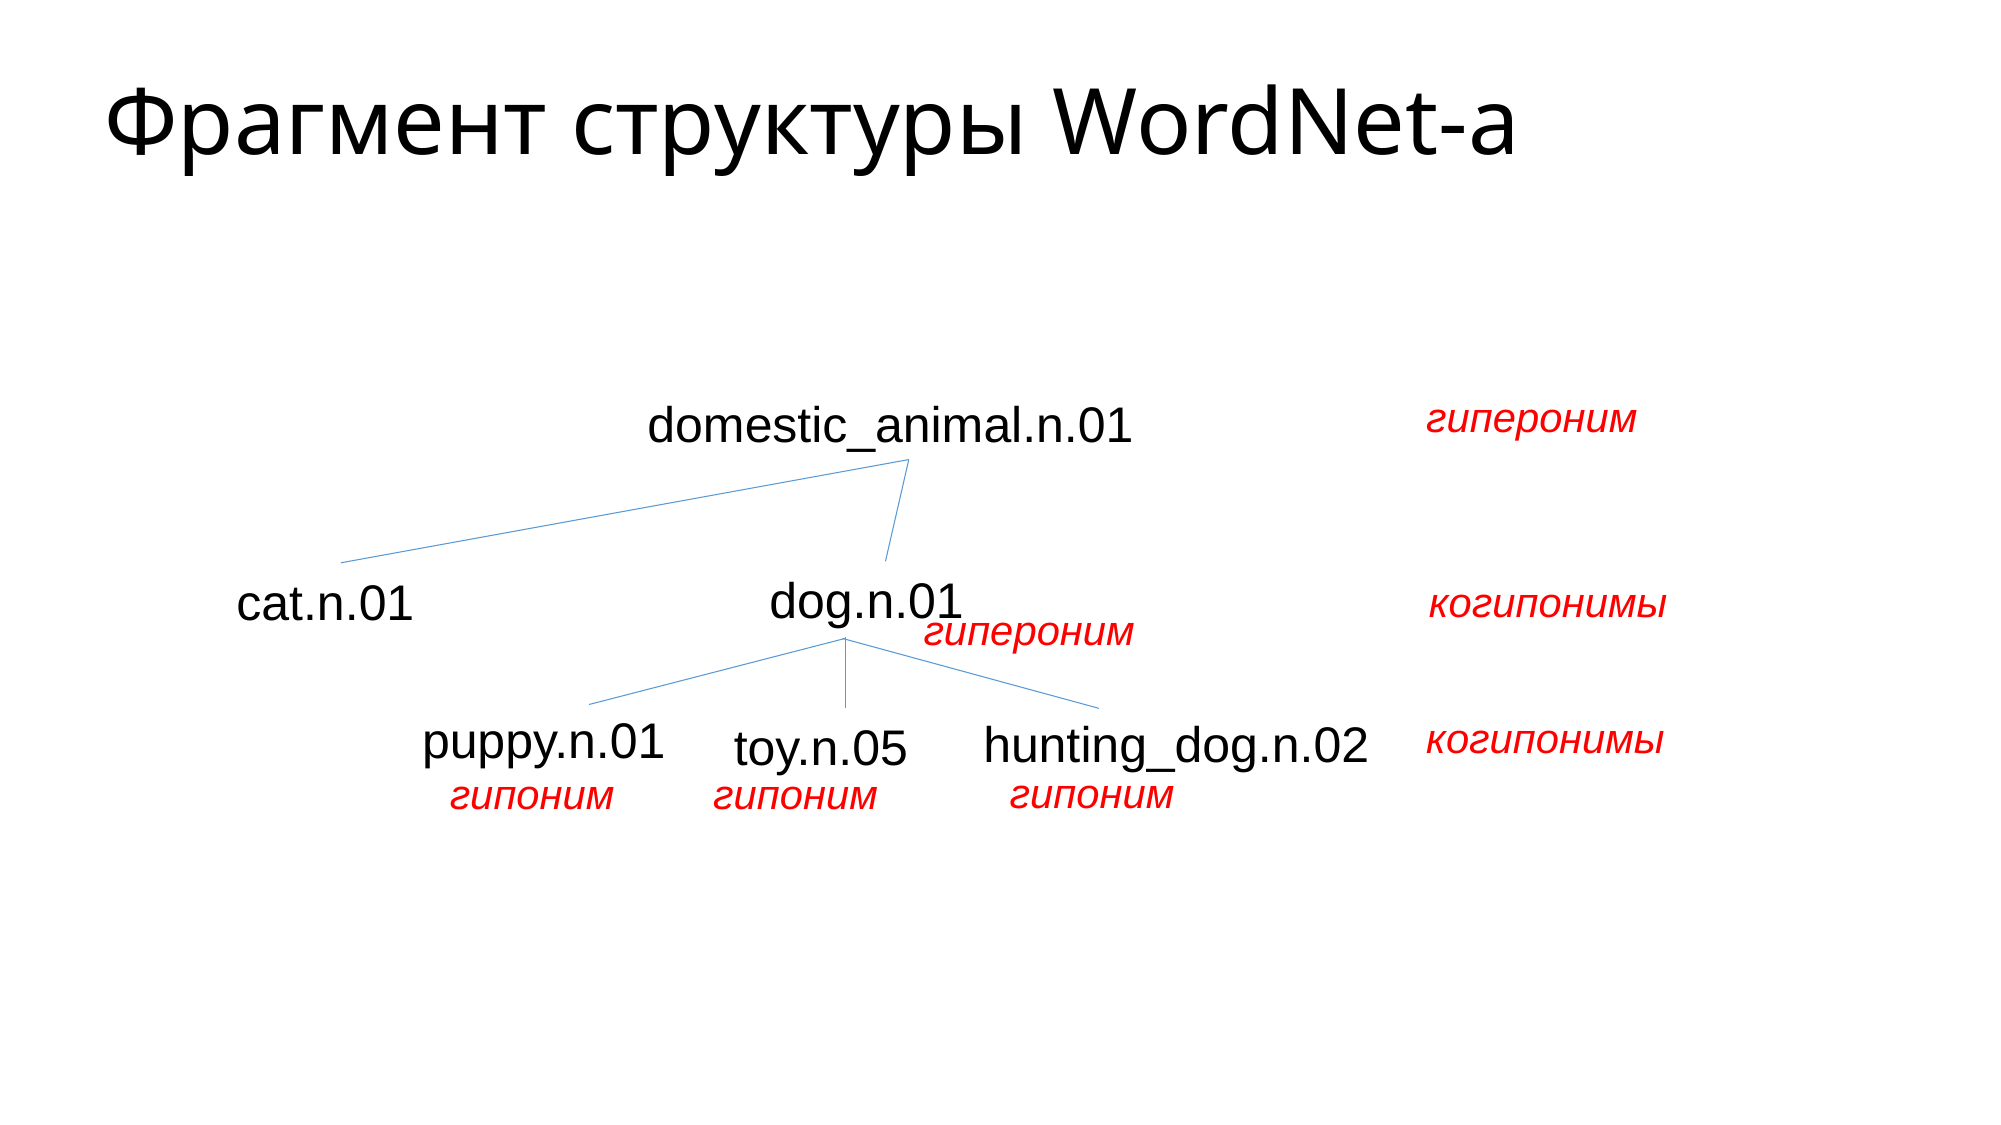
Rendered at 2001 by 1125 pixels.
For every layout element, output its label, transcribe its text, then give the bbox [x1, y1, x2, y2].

title Фрагмент структуры WordNet-а [89, 30, 1795, 219]
text_box toy.n.05 [874, 709, 994, 784]
text_box когипонимы [1411, 704, 1878, 770]
text_box dog.n.01 [754, 561, 1260, 636]
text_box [842, 638, 1099, 709]
text_box domestic_animal.n.01 [632, 384, 1185, 460]
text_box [588, 638, 842, 705]
text_box гипоним [698, 760, 952, 826]
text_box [885, 460, 909, 562]
text_box гипероним [1411, 382, 1770, 448]
text_box когипонимы [1414, 568, 1722, 634]
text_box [340, 460, 909, 563]
text_box гипоним [994, 759, 1217, 825]
text_box hunting_dog.n.02 [968, 705, 1422, 781]
text_box cat.n.01 [221, 562, 461, 638]
text_box puppy.n.01 [407, 701, 874, 776]
text_box гипероним [908, 596, 1165, 662]
text_box гипоним [434, 760, 663, 826]
